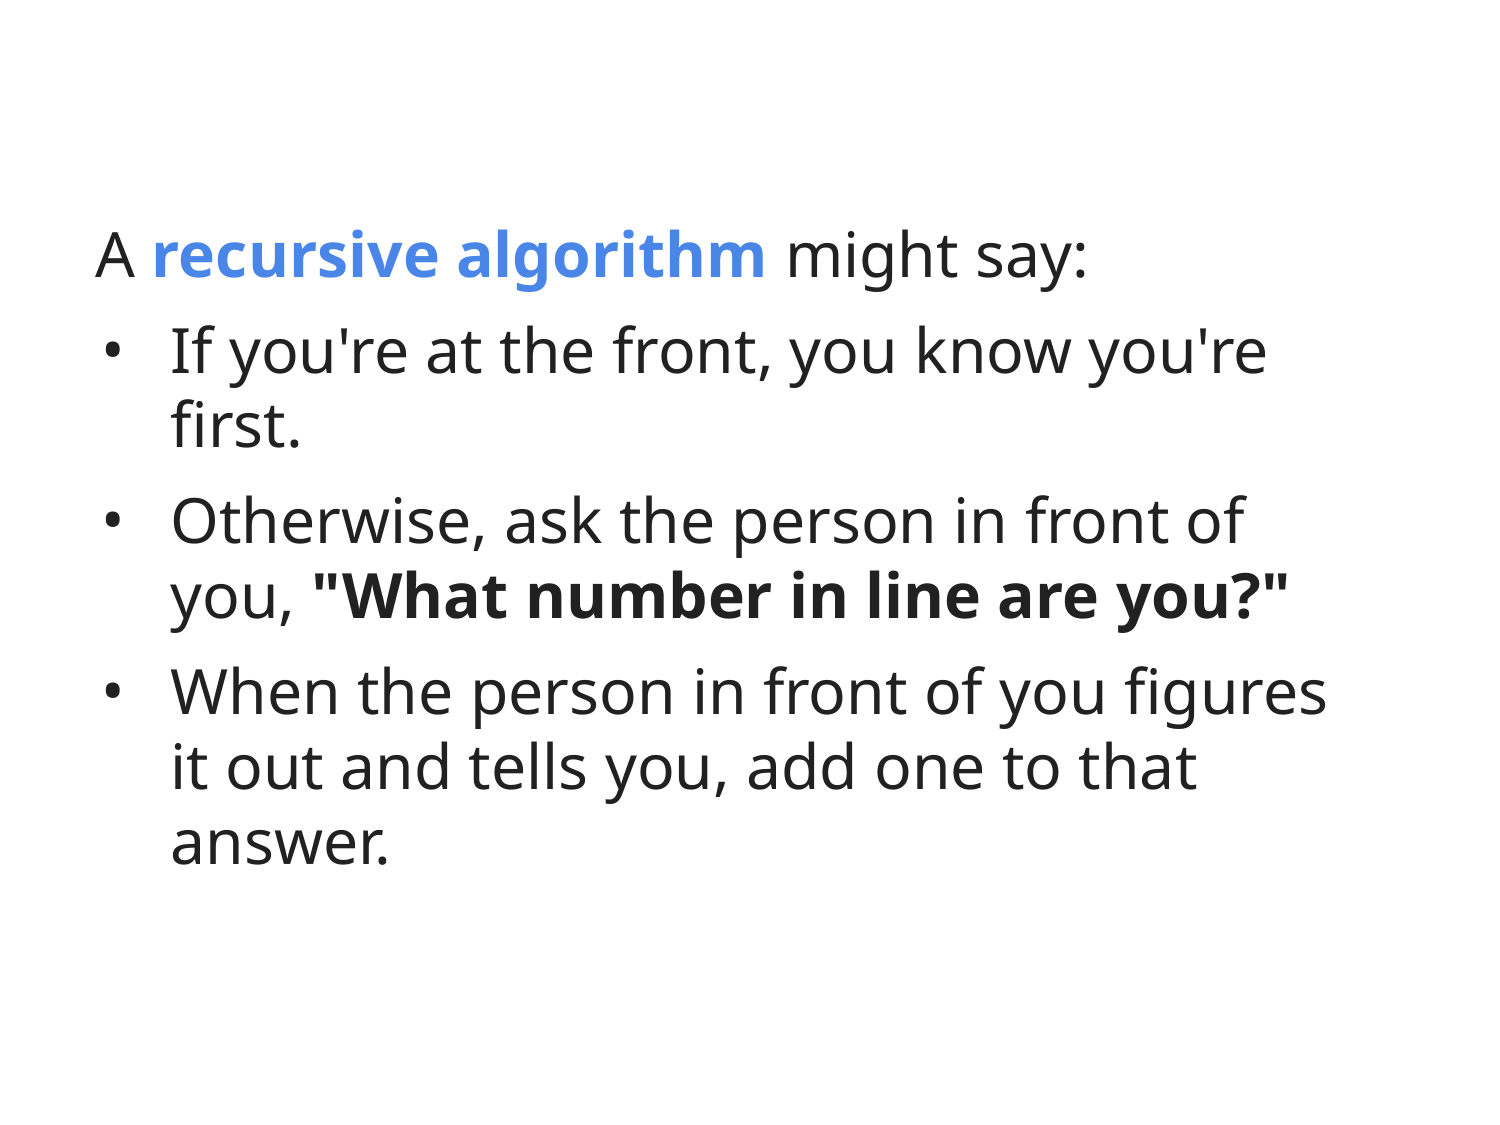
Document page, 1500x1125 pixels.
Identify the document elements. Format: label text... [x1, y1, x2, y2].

title A recursive algorithm might say: If you're at the front, you know you're first. Otherwise, ask the person in front of you, "What number in line are you?" When the person in front of you figures it out and tells you, add one to that answer. [80, 98, 1390, 994]
